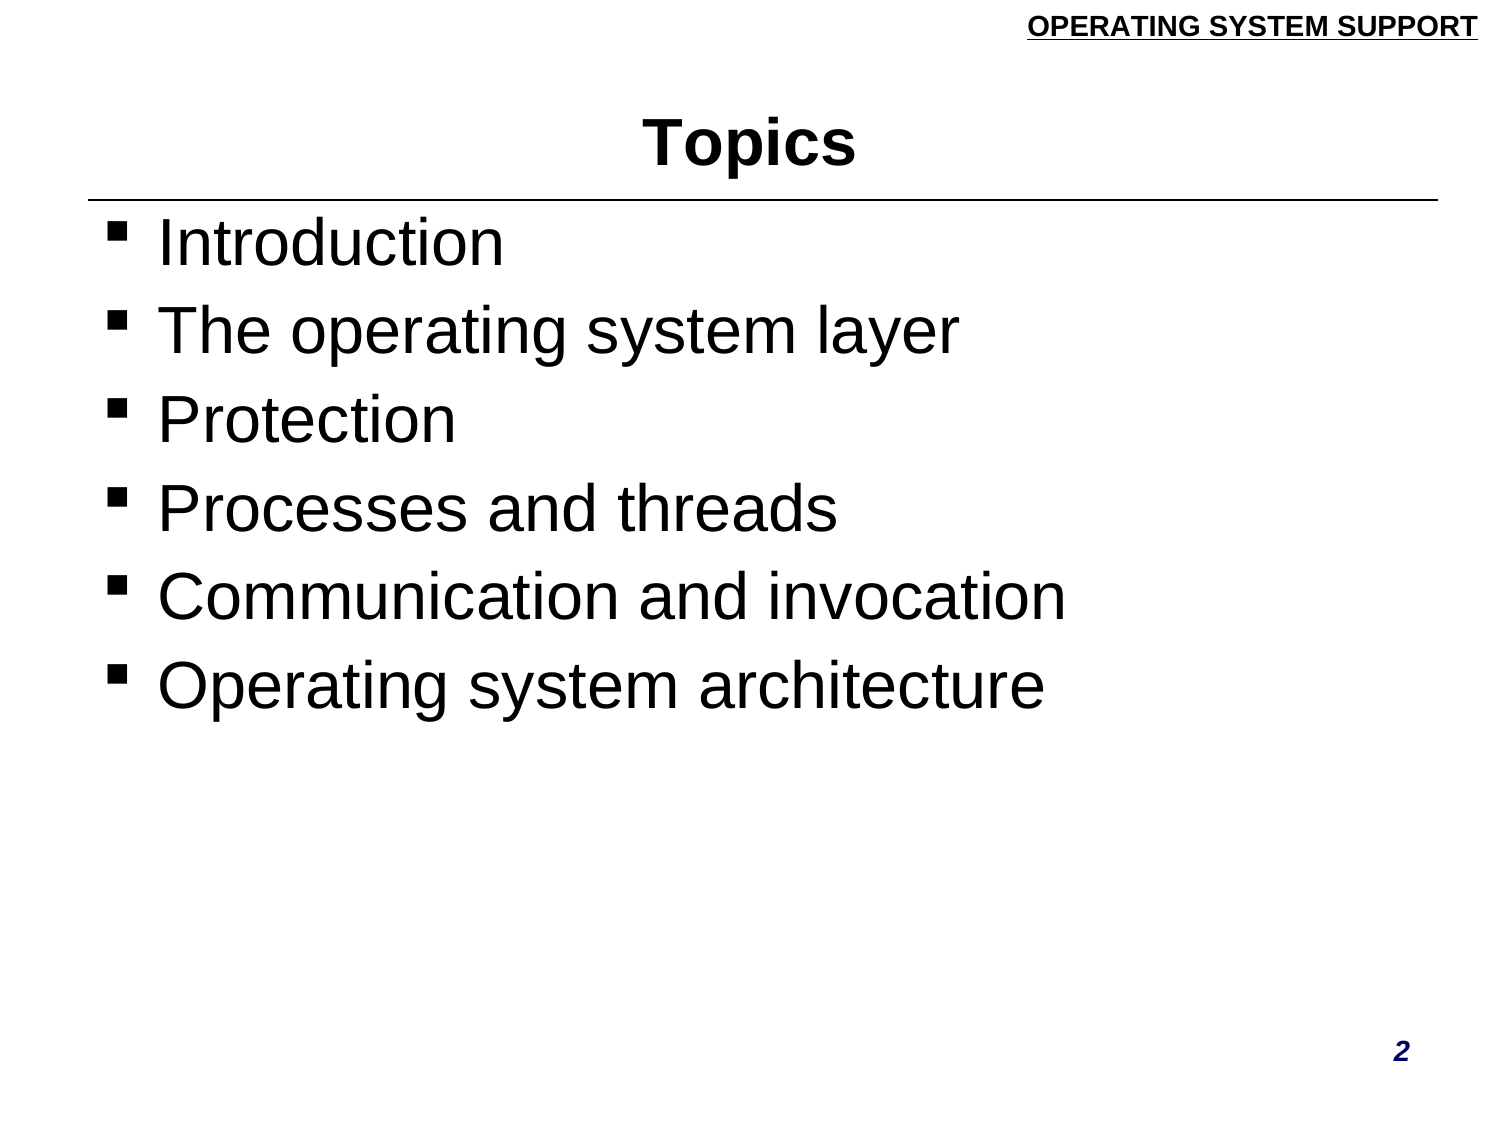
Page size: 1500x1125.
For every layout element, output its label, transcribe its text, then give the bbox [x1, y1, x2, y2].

table_header Introduction The operating system layer Protection Processes and threads Communication and invocation Operating system architecture [88, 201, 1438, 819]
text_box <number> [1074, 1024, 1425, 1103]
title Topics [75, 91, 1425, 187]
